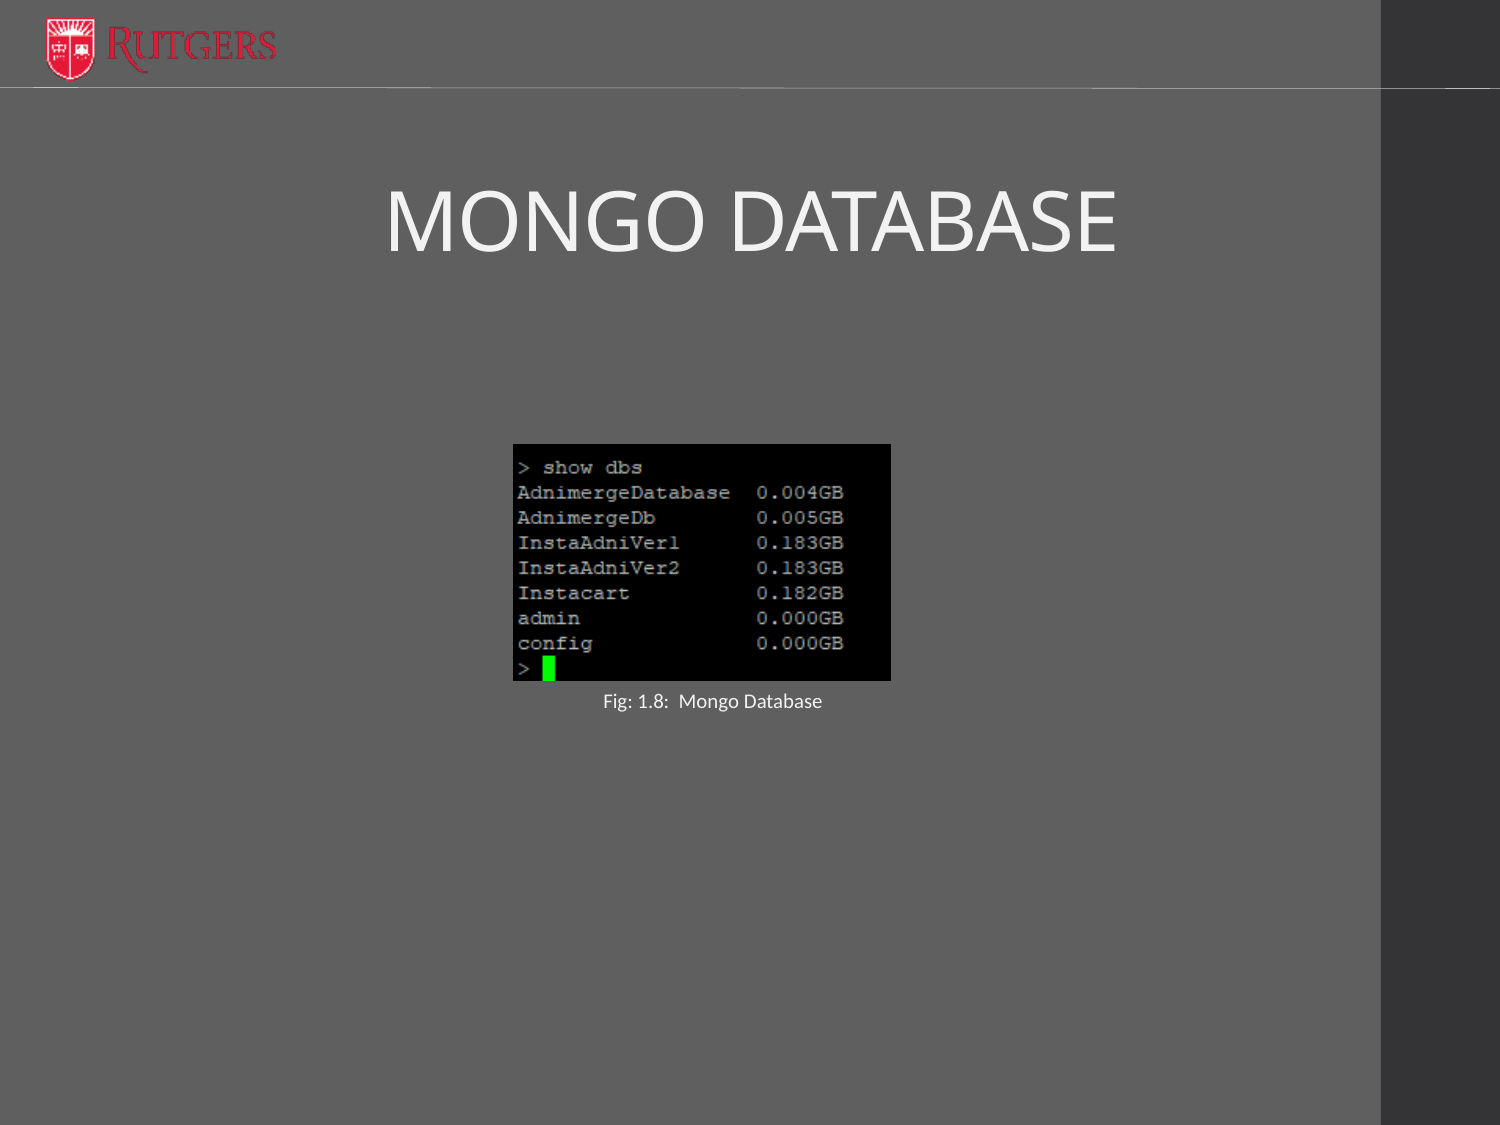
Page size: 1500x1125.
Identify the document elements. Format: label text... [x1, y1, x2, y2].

text_box Fig: 1.8: Mongo Database [513, 680, 913, 721]
picture [513, 444, 891, 681]
picture [46, 18, 276, 81]
title MONGO DATABASE [155, 111, 1348, 278]
